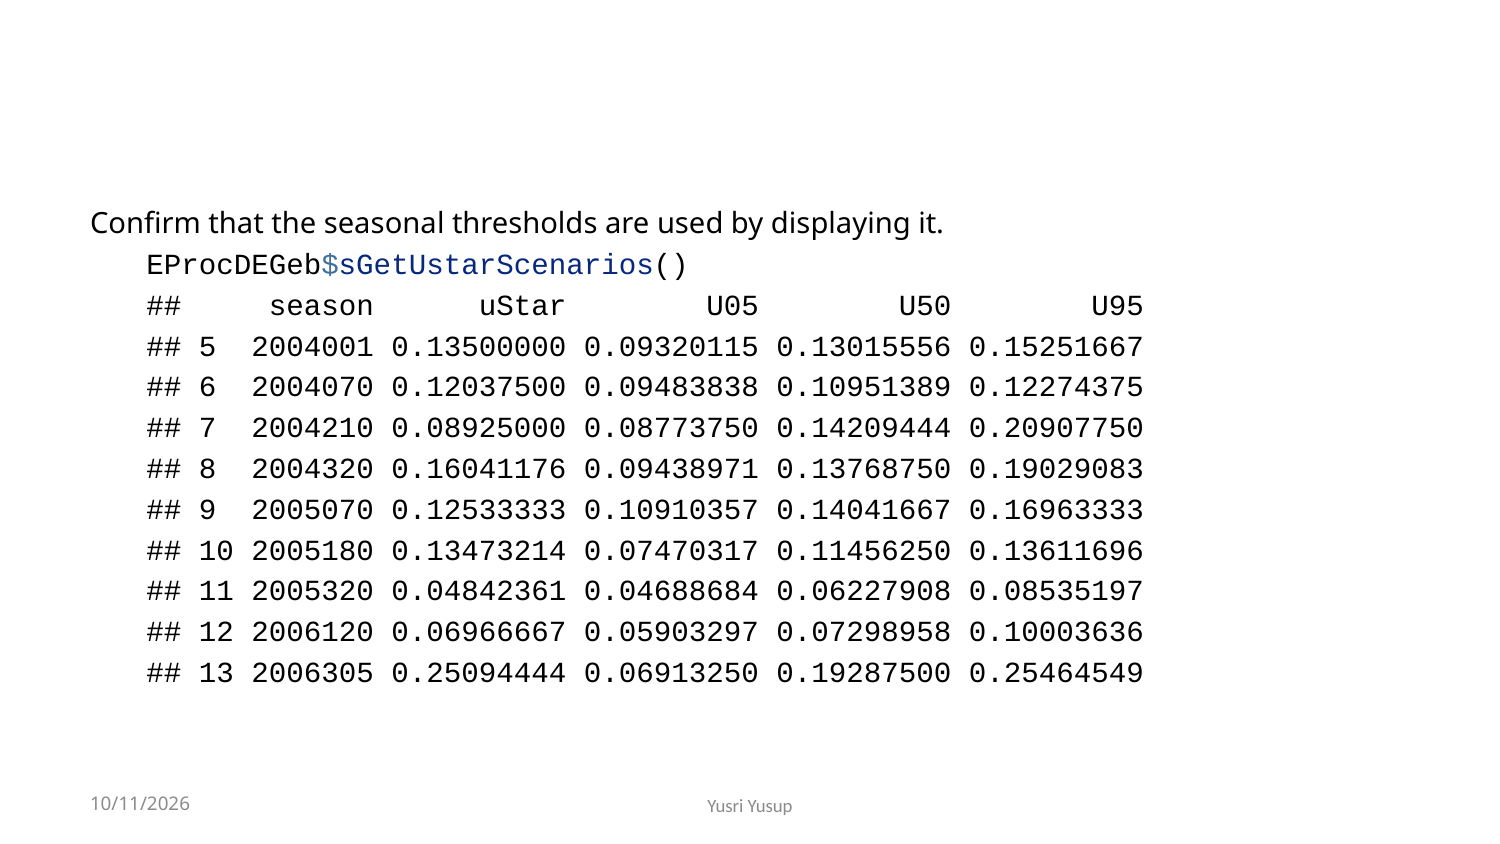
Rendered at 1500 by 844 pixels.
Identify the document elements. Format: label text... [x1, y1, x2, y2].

list Confirm that the seasonal thresholds are used by displaying it. EProcDEGeb$sGetUstarScenarios() ## season uStar U05 U50 U95 ## 5 2004001 0.13500000 0.09320115 0.13015556 0.15251667 ## 6 2004070 0.12037500 0.09483838 0.10951389 0.12274375 ## 7 2004210 0.08925000 0.08773750 0.14209444 0.20907750 ## 8 2004320 0.16041176 0.09438971 0.13768750 0.19029083 ## 9 2005070 0.12533333 0.10910357 0.14041667 0.16963333 ## 10 2005180 0.13473214 0.07470317 0.11456250 0.13611696 ## 11 2005320 0.04842361 0.04688684 0.06227908 0.08535197 ## 12 2006120 0.06966667 0.05903297 0.07298958 0.10003636 ## 13 2006305 0.25094444 0.06913250 0.19287500 0.25464549 [75, 196, 1425, 754]
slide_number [75, 782, 425, 827]
footer Yusri Yusup [512, 782, 988, 827]
